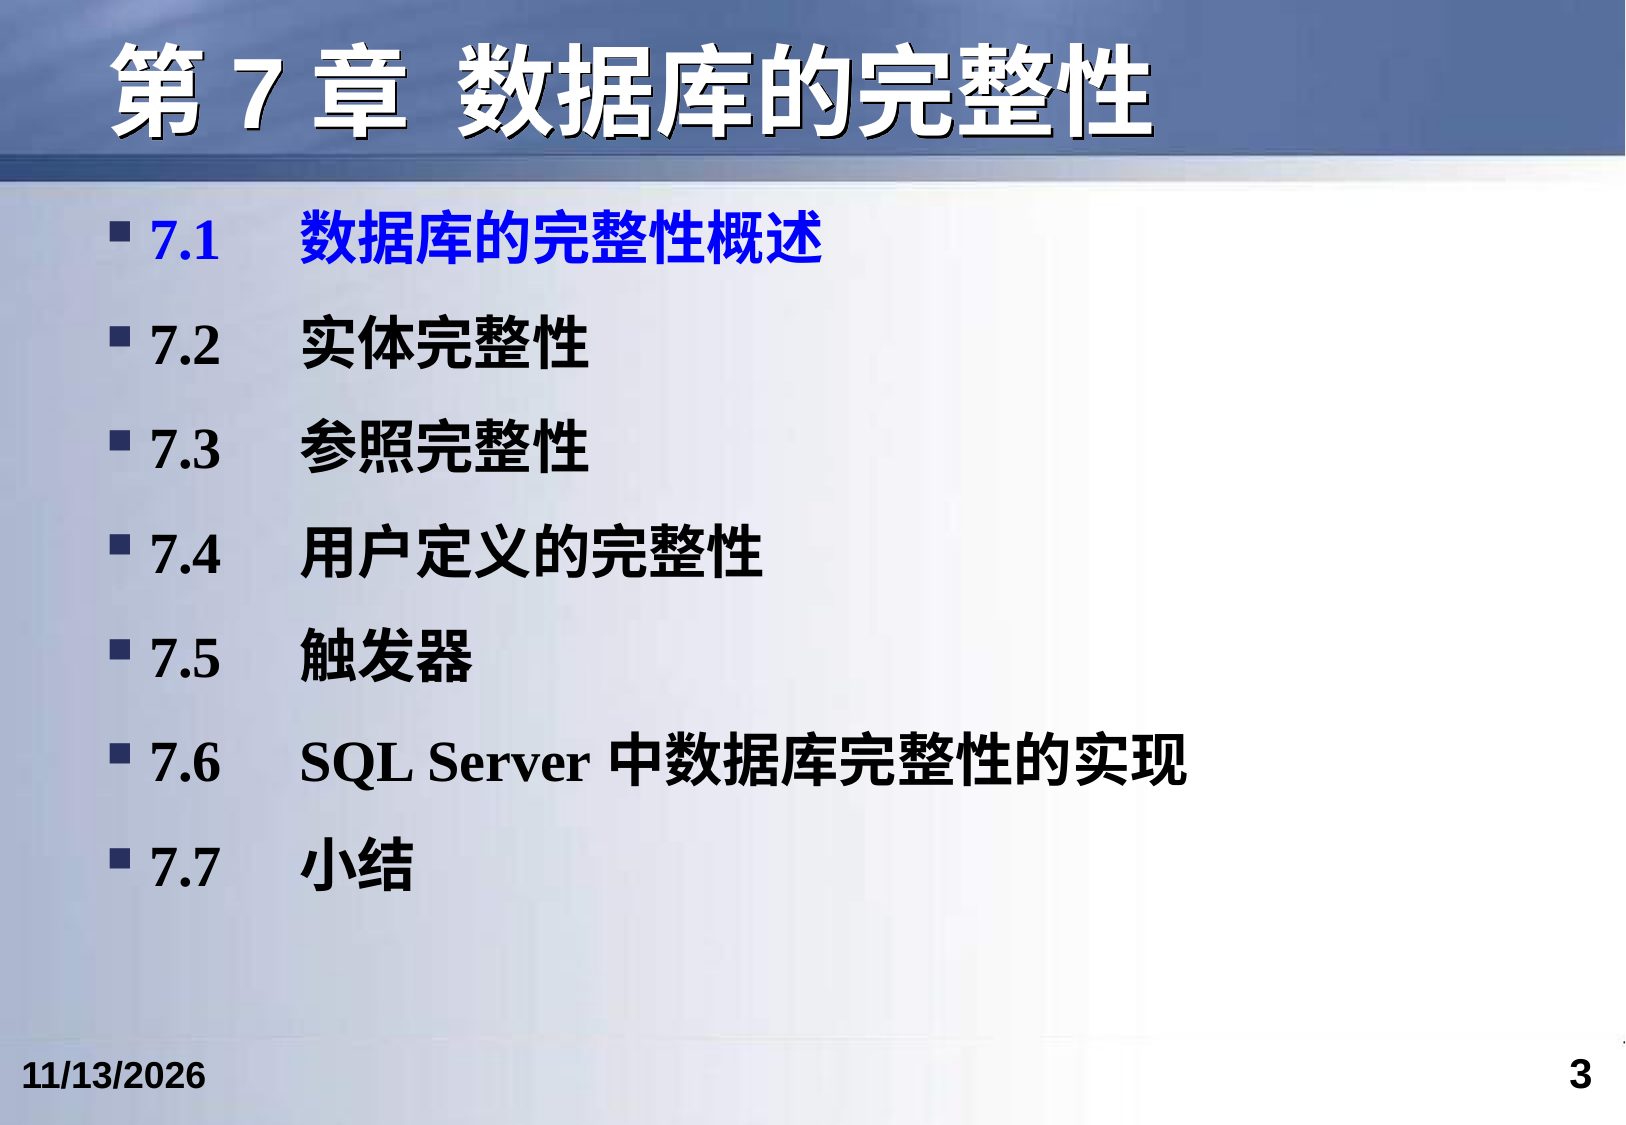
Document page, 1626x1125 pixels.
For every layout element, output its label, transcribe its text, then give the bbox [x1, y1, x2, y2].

list 7.1 数据库的完整性概述 7.2 实体完整性 7.3 参照完整性 7.4 用户定义的完整性 7.5 触发器 7.6 SQL Server中数据库完整性的实现 7.7 小结 [106, 187, 1554, 924]
slide_number 3 [1201, 1037, 1612, 1124]
title 第7章 数据库的完整性 [106, 41, 1554, 150]
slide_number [2, 1041, 380, 1125]
picture [0, 0, 1626, 1125]
